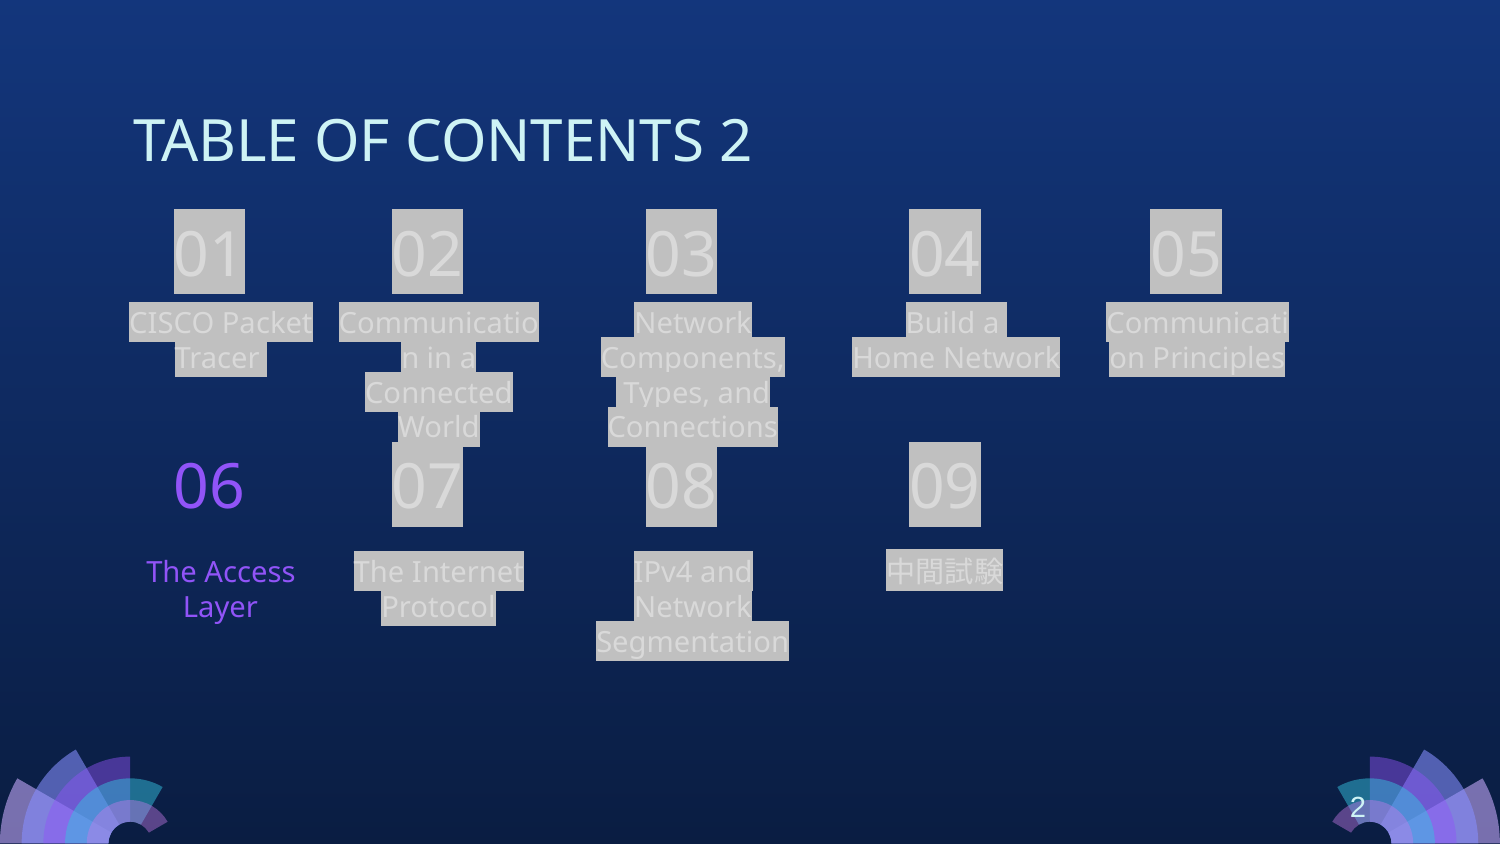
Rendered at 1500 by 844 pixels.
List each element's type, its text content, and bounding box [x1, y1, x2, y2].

title 04 [854, 219, 1035, 283]
title 02 [337, 219, 518, 283]
subtitle Network Components, Types, and Connections [521, 288, 842, 405]
title 06 [119, 451, 300, 516]
title 01 [119, 219, 300, 283]
text_box IPv4 and Network Segmentation [544, 538, 820, 675]
text_box CISCO Packet Tracer [71, 288, 348, 420]
text_box 07 [337, 451, 518, 516]
text_box The Internet Protocol [297, 538, 544, 629]
text_box 08 [591, 451, 772, 516]
subtitle Build a Home Network [793, 288, 1097, 390]
text_box The Access Layer [94, 538, 325, 624]
text_box 中間試験 [820, 538, 1082, 633]
subtitle Communication in a Connected World [348, 288, 558, 415]
text_box 09 [854, 451, 1035, 516]
text_box 2 [874, 780, 1381, 826]
title 05 [1096, 219, 1277, 283]
title 03 [591, 219, 772, 283]
title TABLE OF CONTENTS 2 [118, 88, 1382, 183]
subtitle Communication Principles [1097, 288, 1308, 390]
